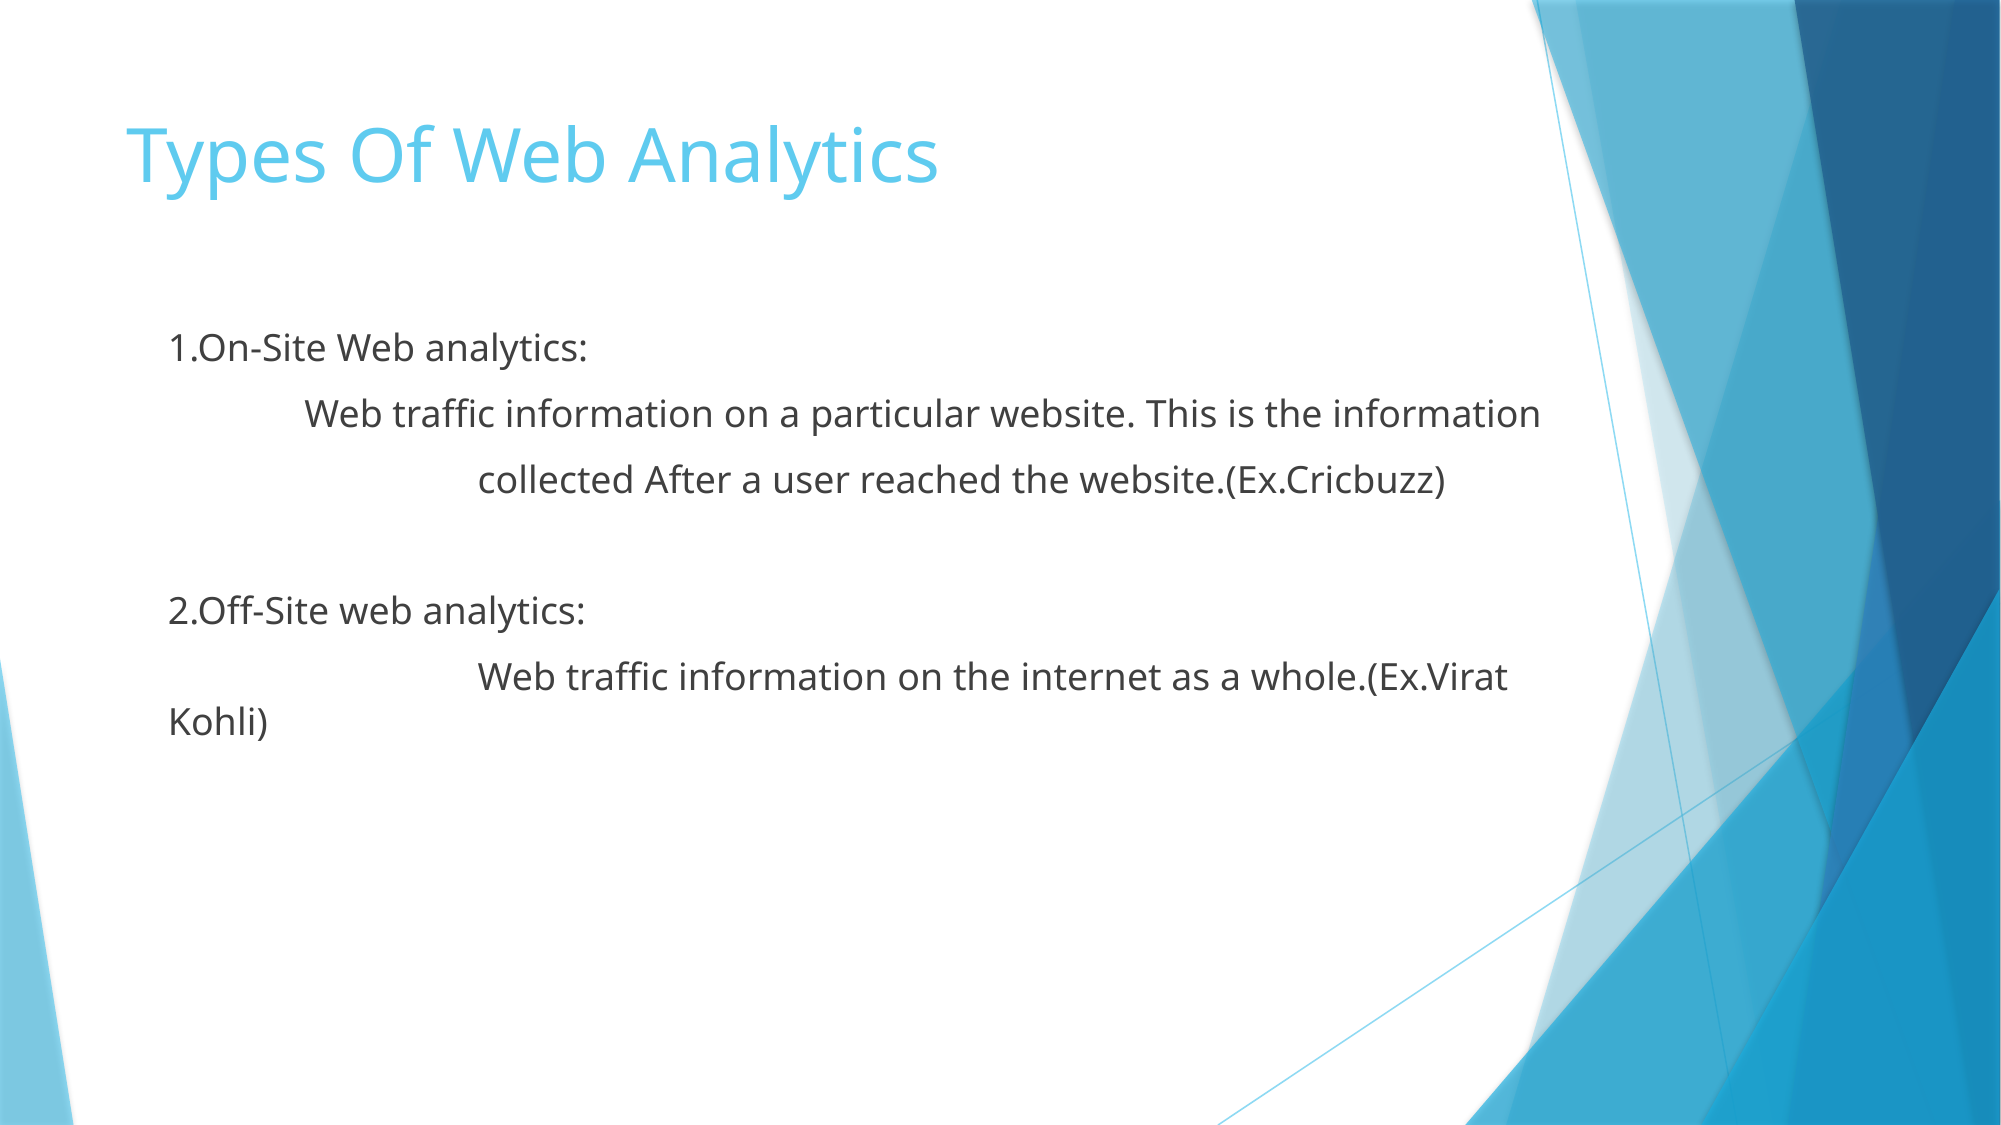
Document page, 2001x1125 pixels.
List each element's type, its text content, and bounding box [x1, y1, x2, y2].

list 1.On-Site Web analytics: Web traffic information on a particular website. This is the information collected After a user reached the website.(Ex.Cricbuzz) 2.Off-Site web analytics: Web traffic information on the internet as a whole.(Ex.Virat Kohli) [152, 316, 1564, 954]
title Types Of Web Analytics [111, 99, 1522, 317]
